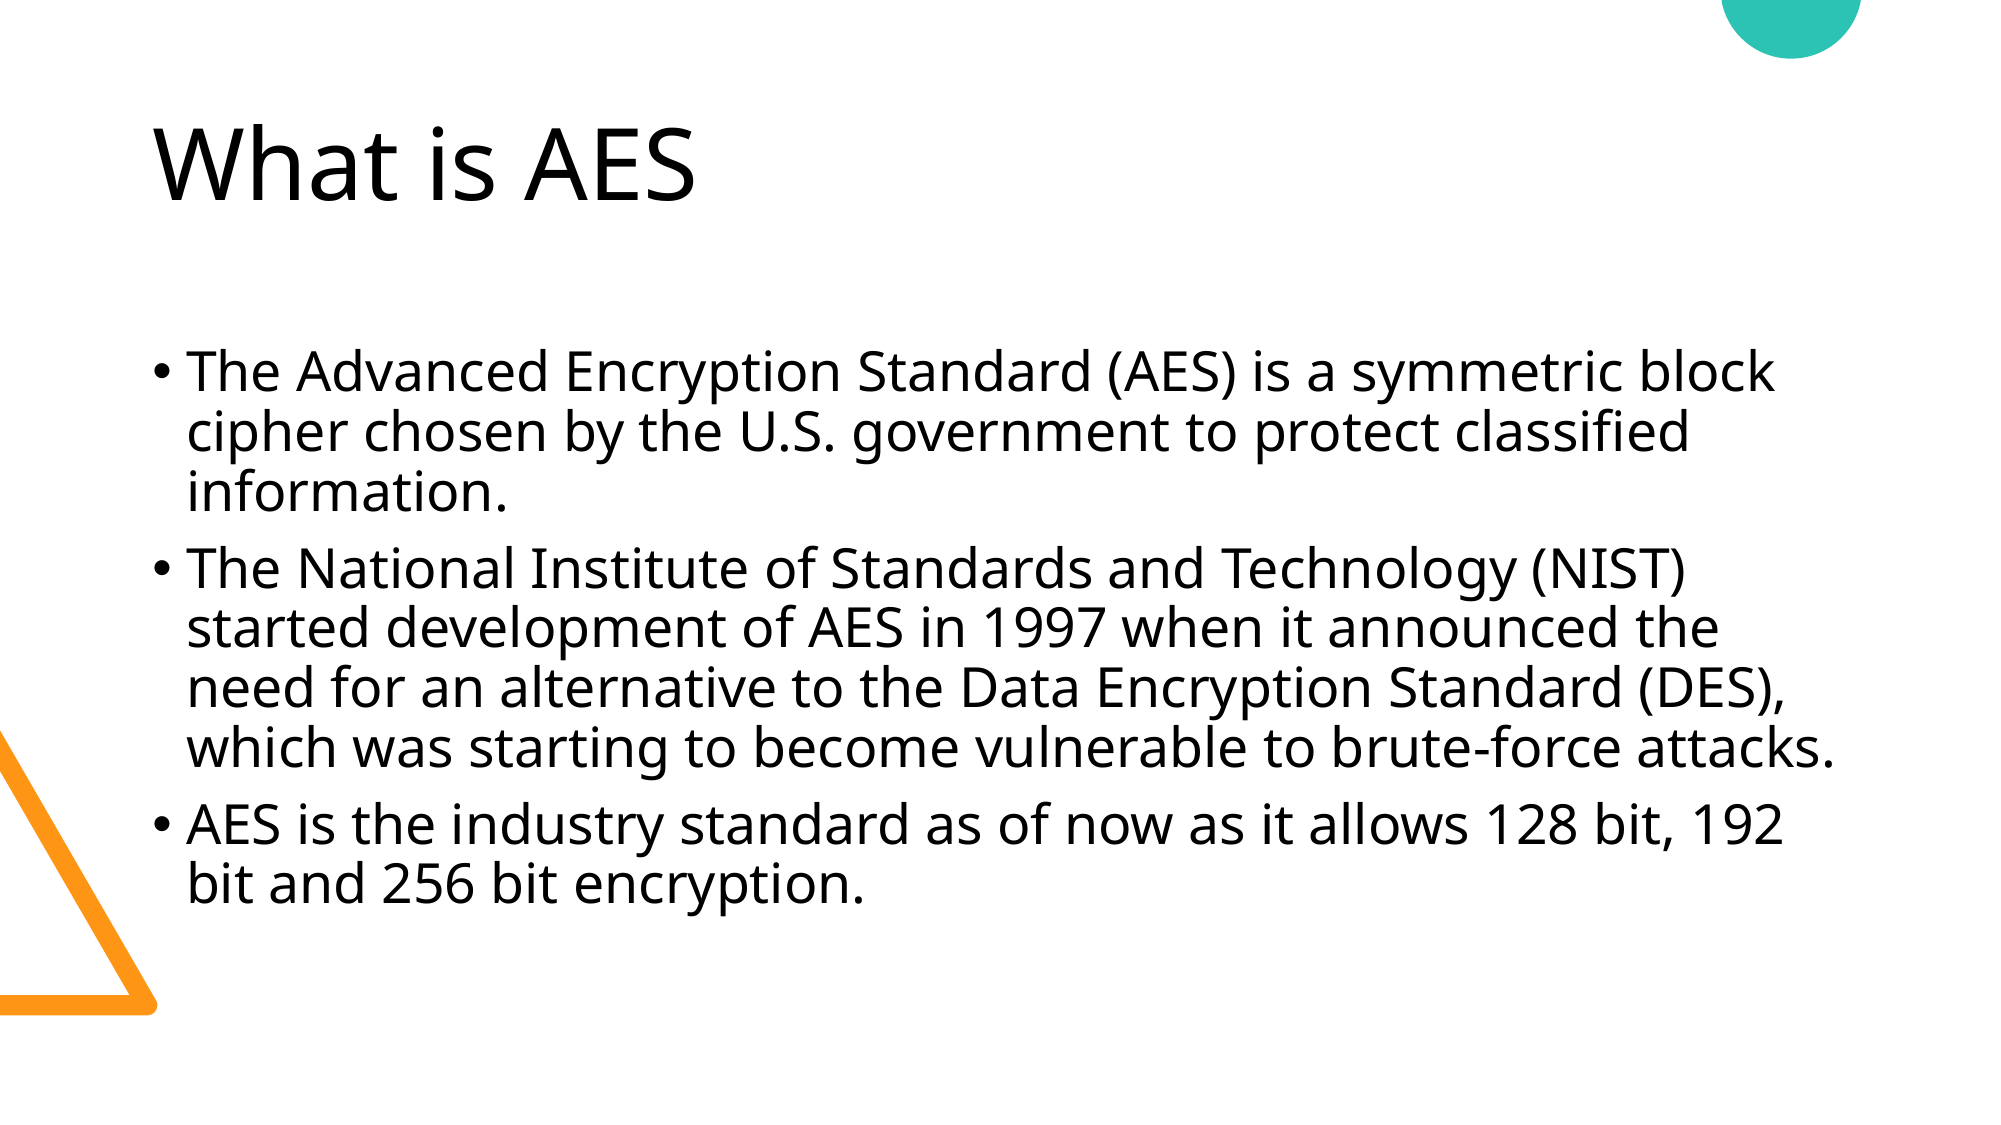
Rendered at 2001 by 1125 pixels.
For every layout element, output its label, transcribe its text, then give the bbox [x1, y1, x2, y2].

list The Advanced Encryption Standard (AES) is a symmetric block cipher chosen by the U.S. government to protect classified information. The National Institute of Standards and Technology (NIST) started development of AES in 1997 when it announced the need for an alternative to the Data Encryption Standard (DES), which was starting to become vulnerable to brute-force attacks. AES is the industry standard as of now as it allows 128 bit, 192 bit and 256 bit encryption. [137, 313, 1863, 947]
title What is AES [137, 59, 1863, 278]
